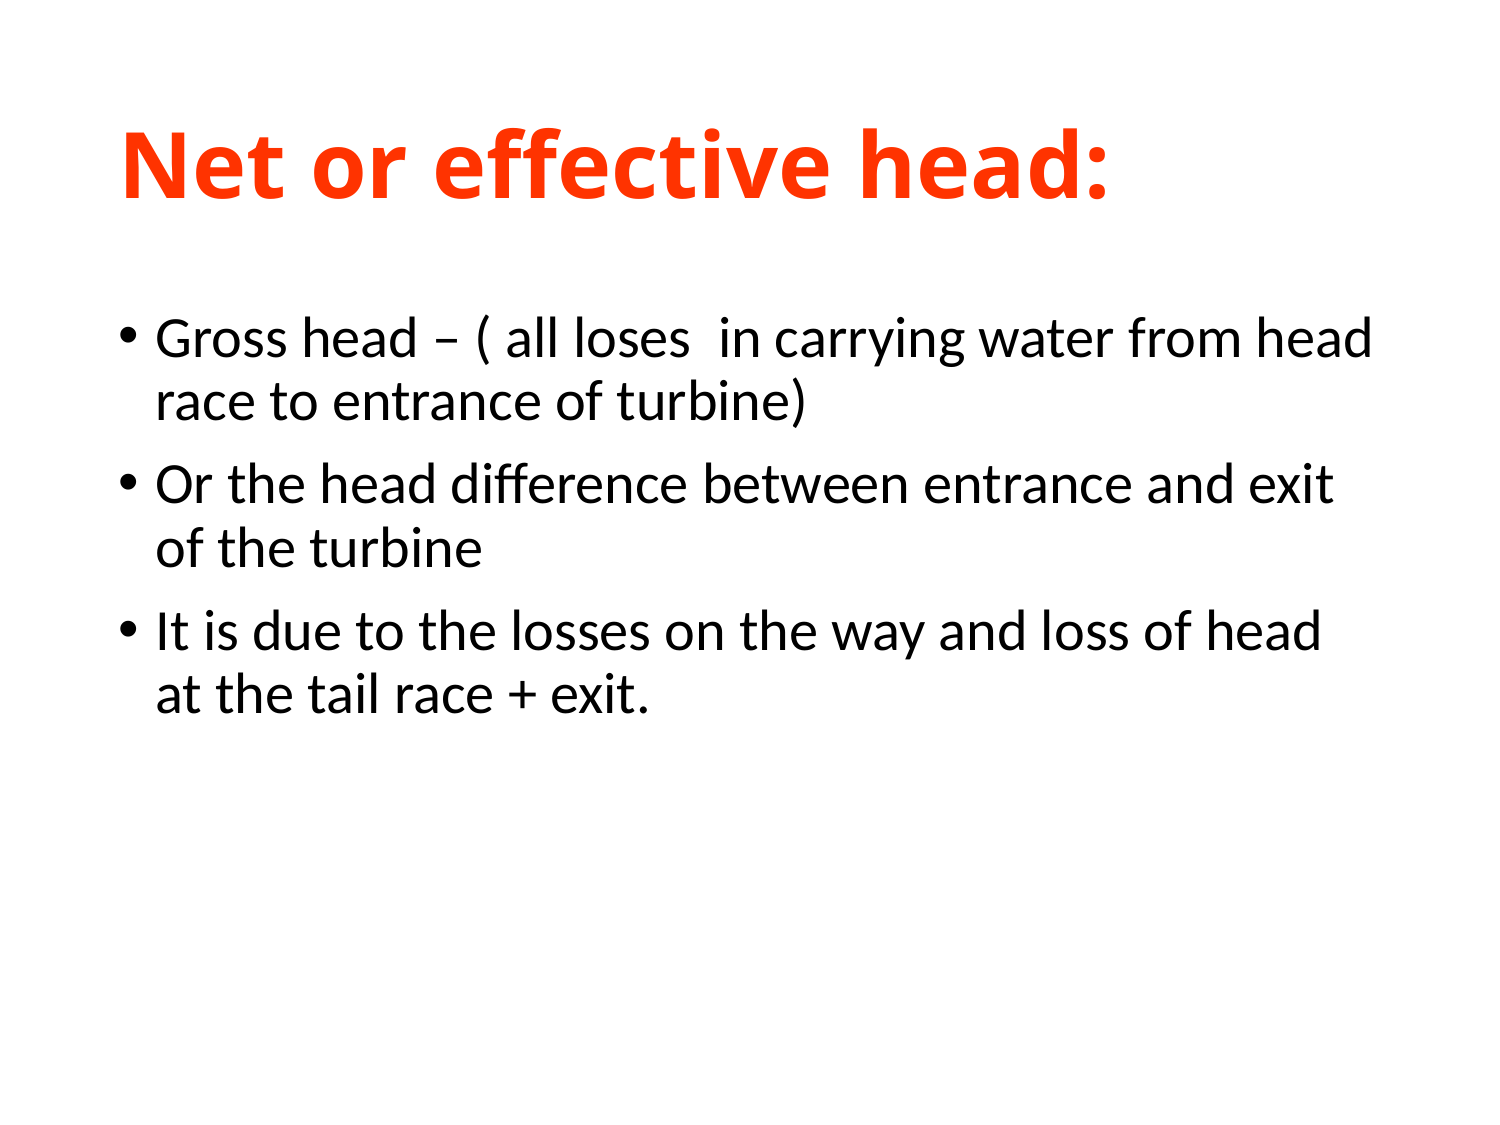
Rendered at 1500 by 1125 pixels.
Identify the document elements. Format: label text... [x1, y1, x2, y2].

list Gross head – ( all loses in carrying water from head race to entrance of turbine) Or the head difference between entrance and exit of the turbine It is due to the losses on the way and loss of head at the tail race + exit. [103, 299, 1397, 1014]
title Net or effective head: [103, 59, 1397, 278]
